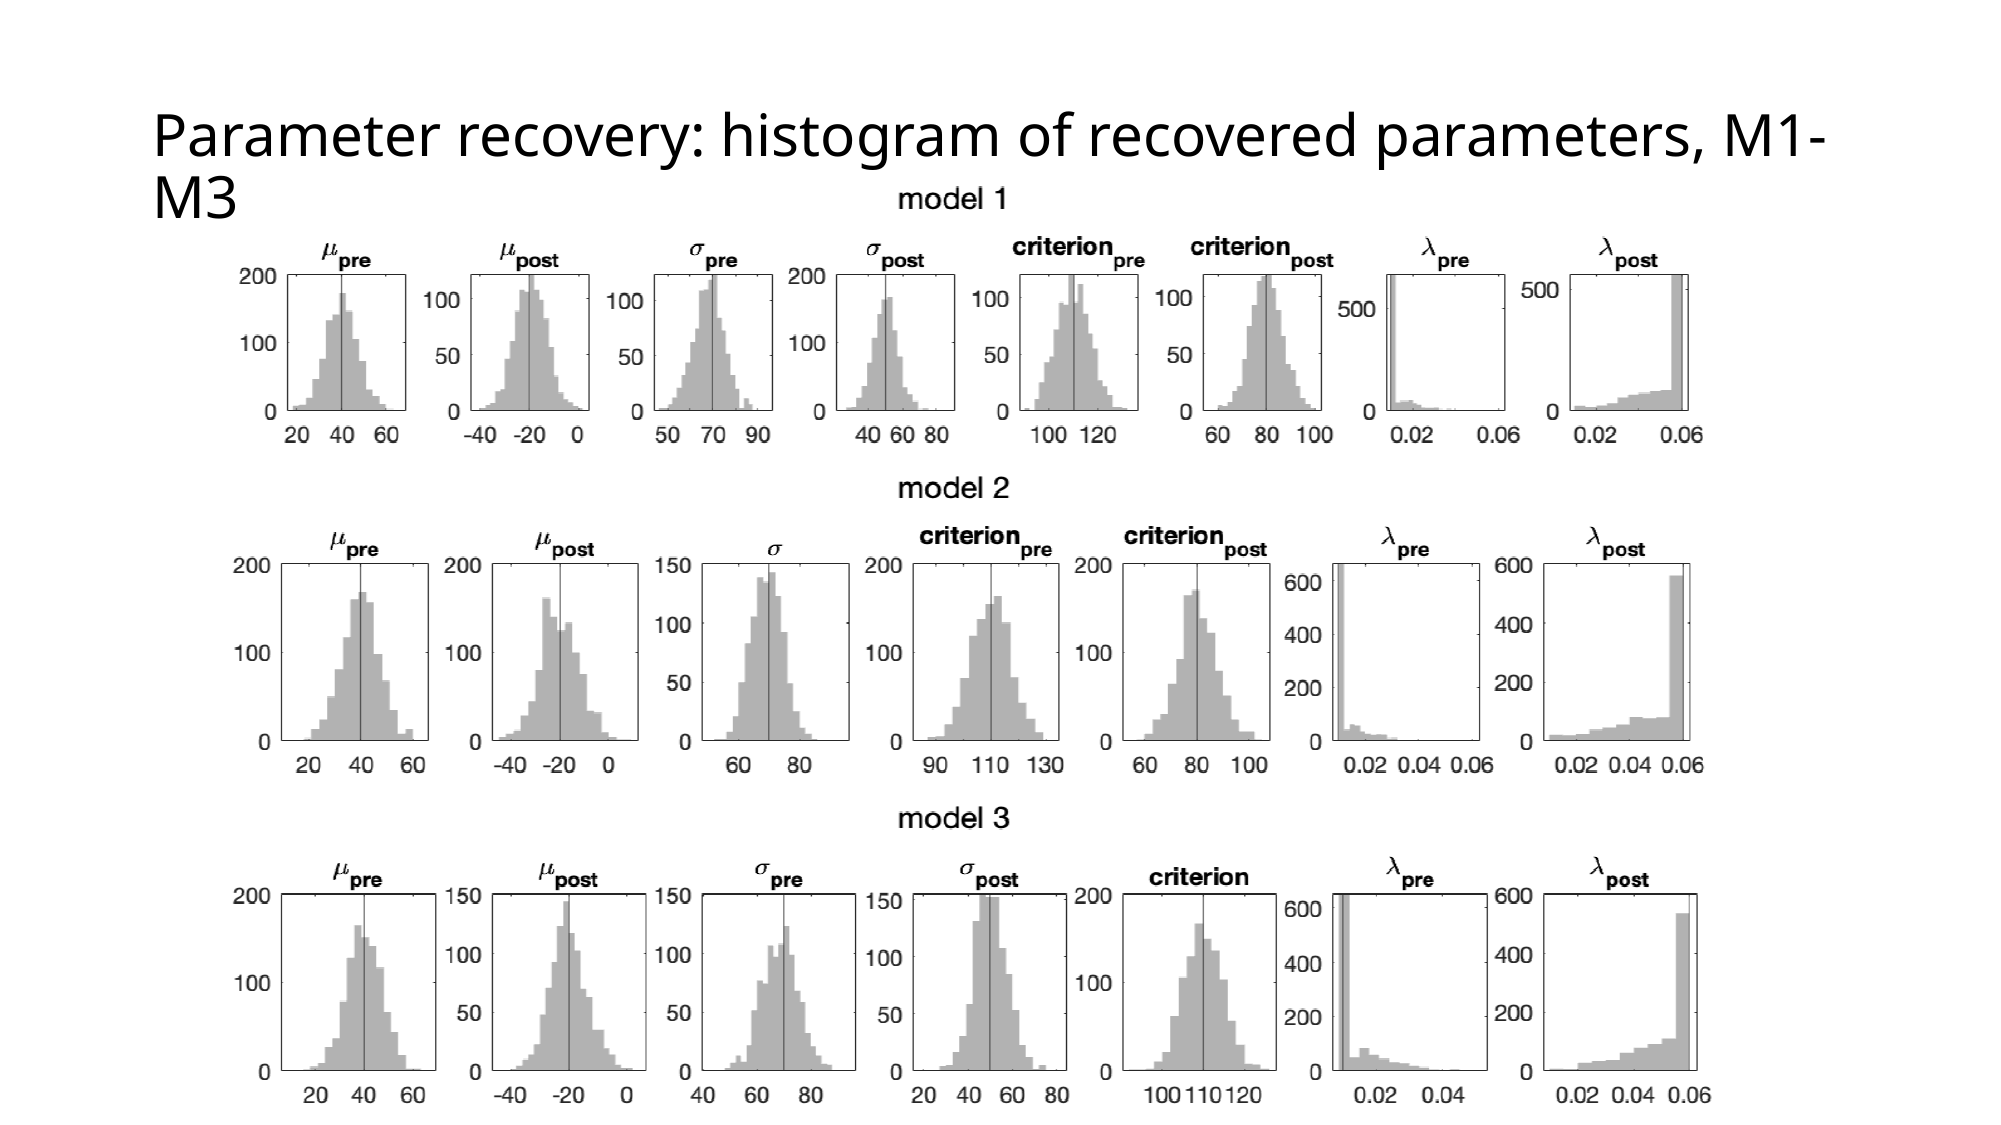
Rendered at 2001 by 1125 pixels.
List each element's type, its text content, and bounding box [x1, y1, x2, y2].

title Parameter recovery: histogram of recovered parameters, M1-M3 [137, 59, 1863, 278]
picture [137, 155, 1781, 1125]
